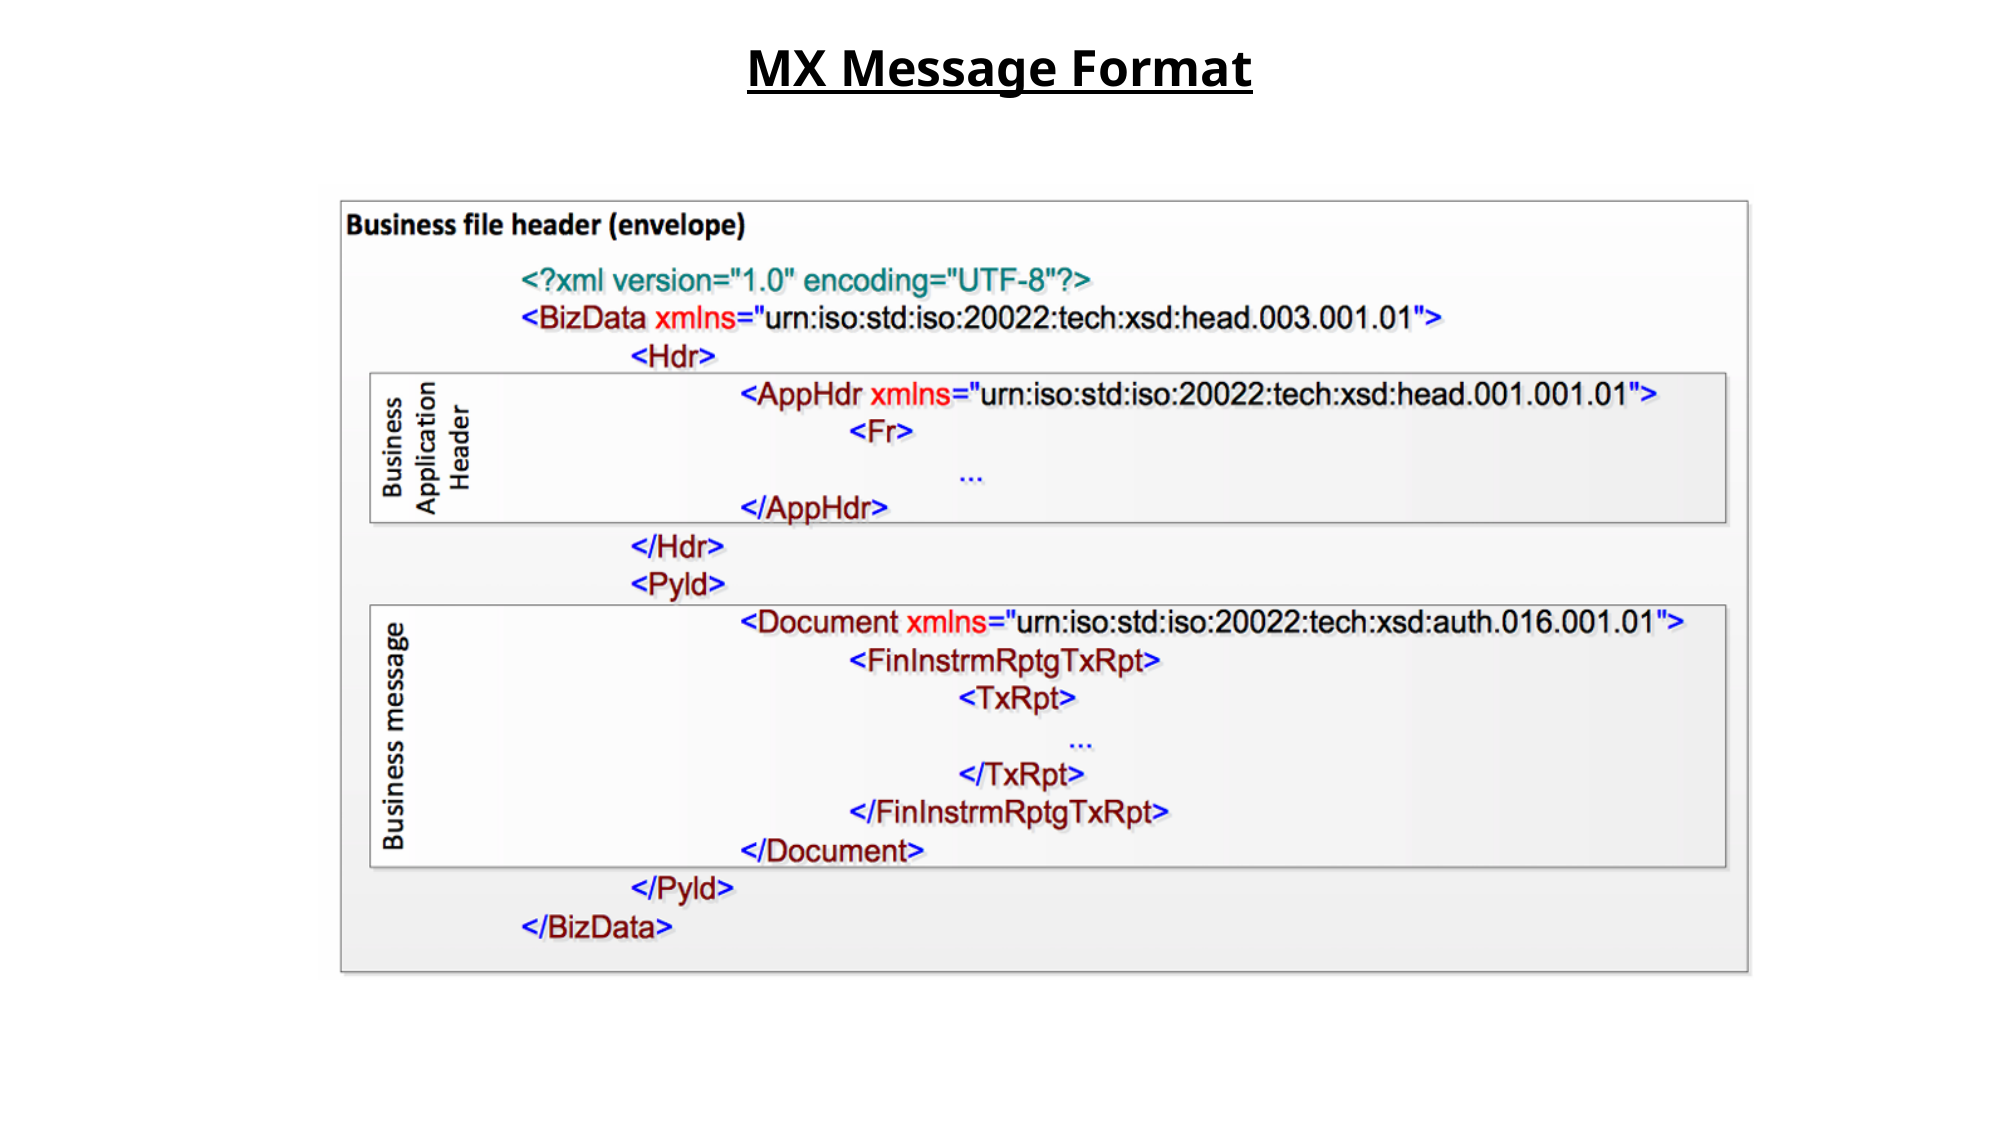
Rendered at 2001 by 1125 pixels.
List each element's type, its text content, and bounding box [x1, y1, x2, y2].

picture [318, 183, 1754, 980]
text_box MX Message Format [137, 35, 1863, 131]
